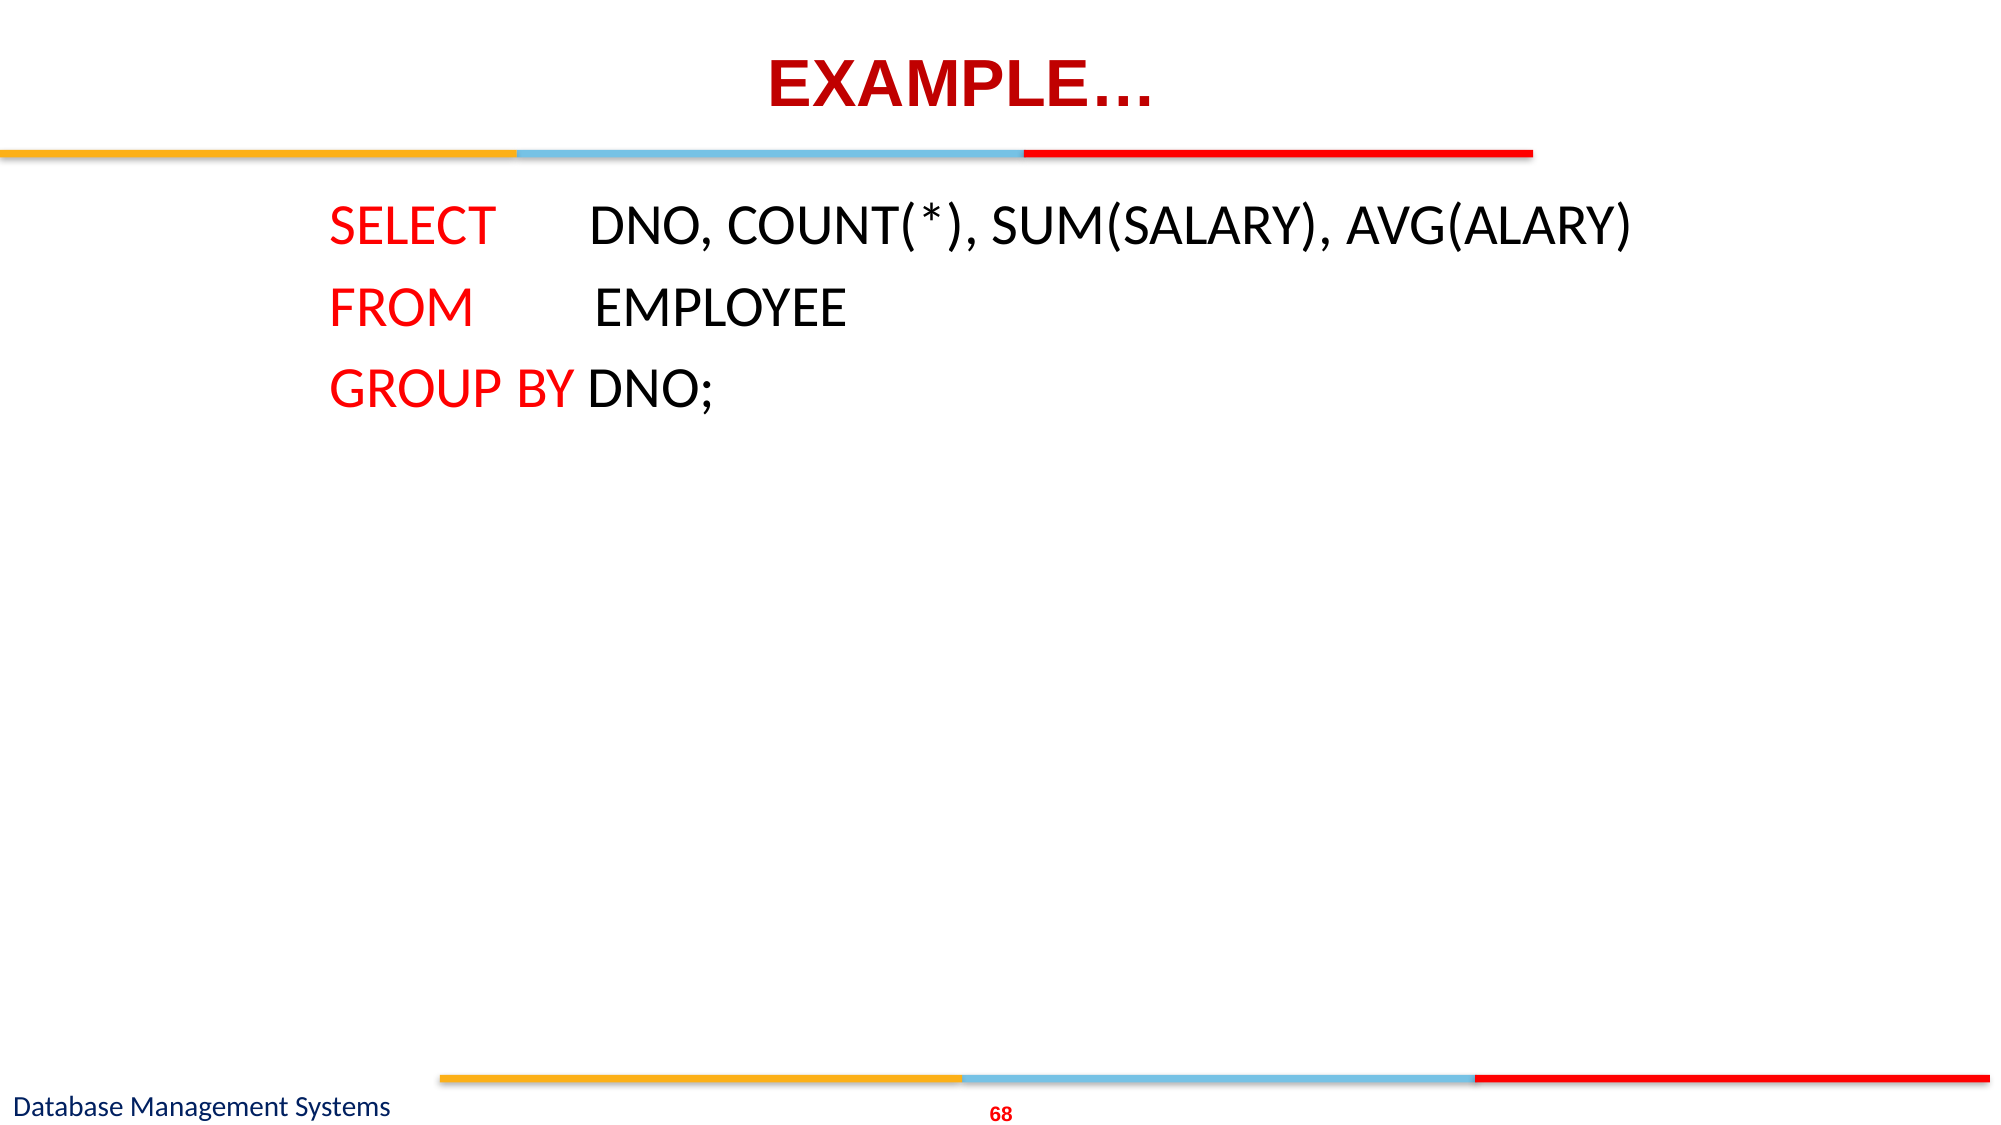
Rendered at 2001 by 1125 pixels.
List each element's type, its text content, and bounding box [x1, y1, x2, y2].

title EXAMPLE… [99, 32, 1825, 250]
list SELECT DNO, COUNT(*), SUM(SALARY), AVG(ALARY) FROM EMPLOYEE GROUP BY DNO; [301, 178, 1686, 967]
